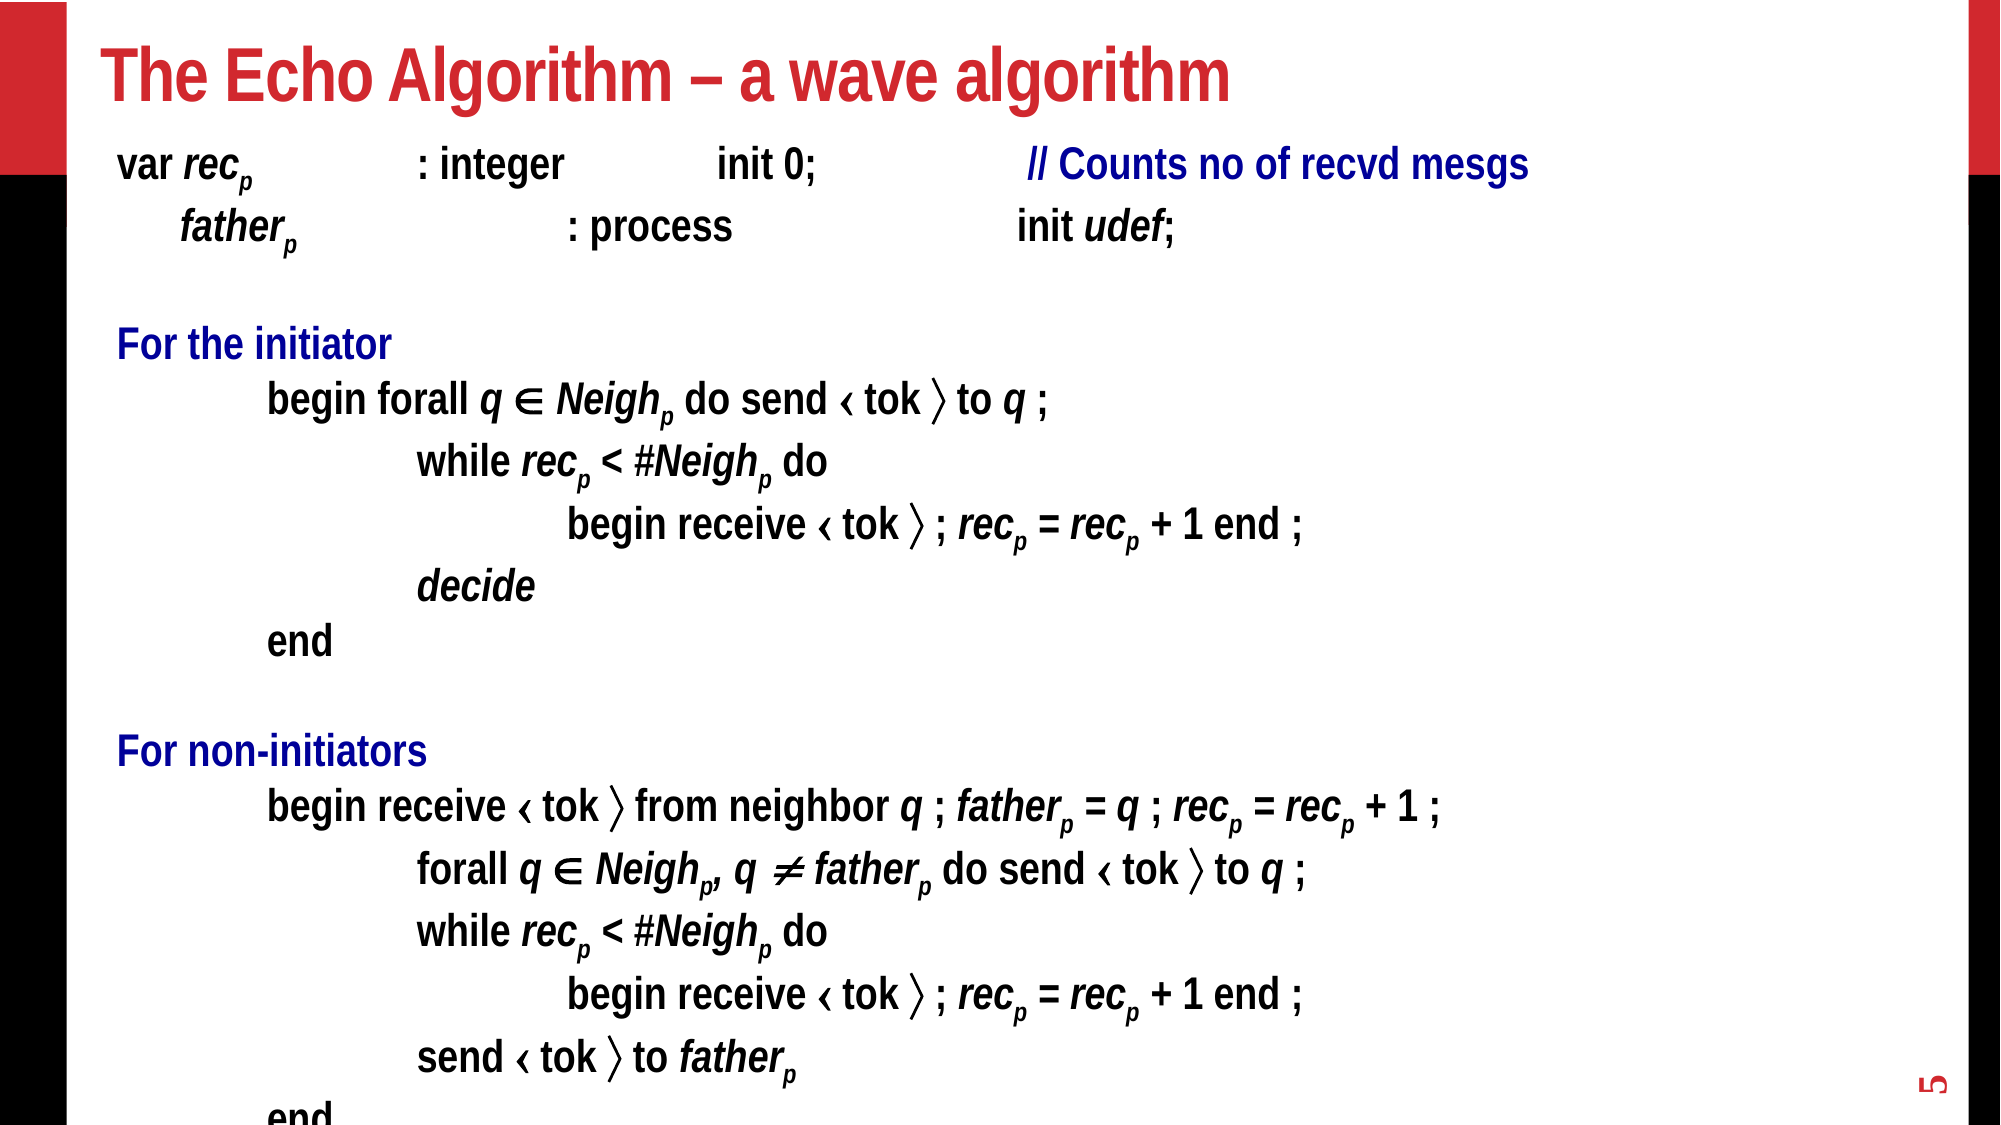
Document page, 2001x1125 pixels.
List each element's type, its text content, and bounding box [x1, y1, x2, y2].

list var recp : integer init 0; // Counts no of recvd mesgs fatherp : process init udef; For the initiator begin forall q  Neighp do send  tok  to q ; while recp < #Neighp do begin receive  tok  ; recp = recp + 1 end ; decide end For non-initiators begin receive  tok  from neighbor q ; fatherp = q ; recp = recp + 1 ; forall q  Neighp, q  fatherp do send  tok  to q ; while recp < #Neighp do begin receive  tok  ; recp = recp + 1 end ; send  tok  to fatherp end [99, 125, 1875, 1013]
slide_number 5 [1899, 996, 1960, 1113]
title The Echo Algorithm – a wave algorithm [83, 25, 1950, 125]
